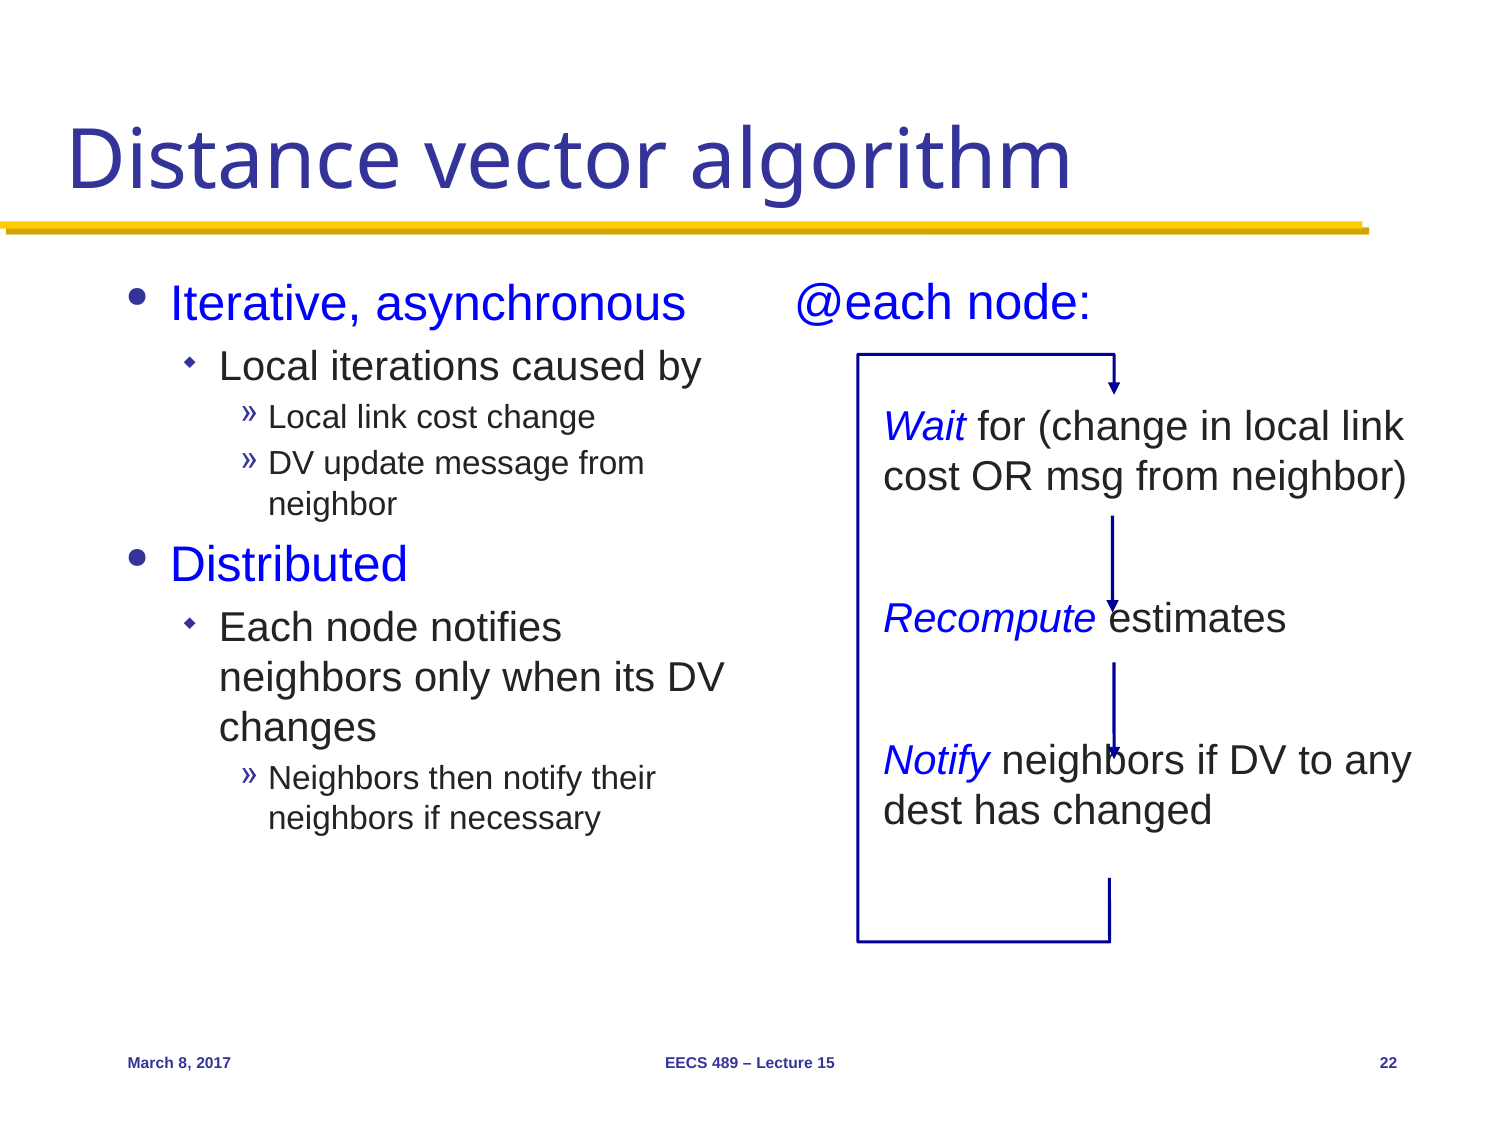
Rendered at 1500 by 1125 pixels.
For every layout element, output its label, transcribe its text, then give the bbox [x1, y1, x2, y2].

title Distance vector algorithm [49, 24, 1451, 213]
slide_number 22 [1312, 1024, 1413, 1101]
footer EECS 489 – Lecture 15 [512, 1024, 988, 1101]
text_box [776, 262, 1447, 943]
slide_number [112, 1024, 426, 1101]
list Iterative, asynchronous Local iterations caused by Local link cost change DV update message from neighbor Distributed Each node notifies neighbors only when its DV changes Neighbors then notify their neighbors if necessary [112, 262, 750, 988]
